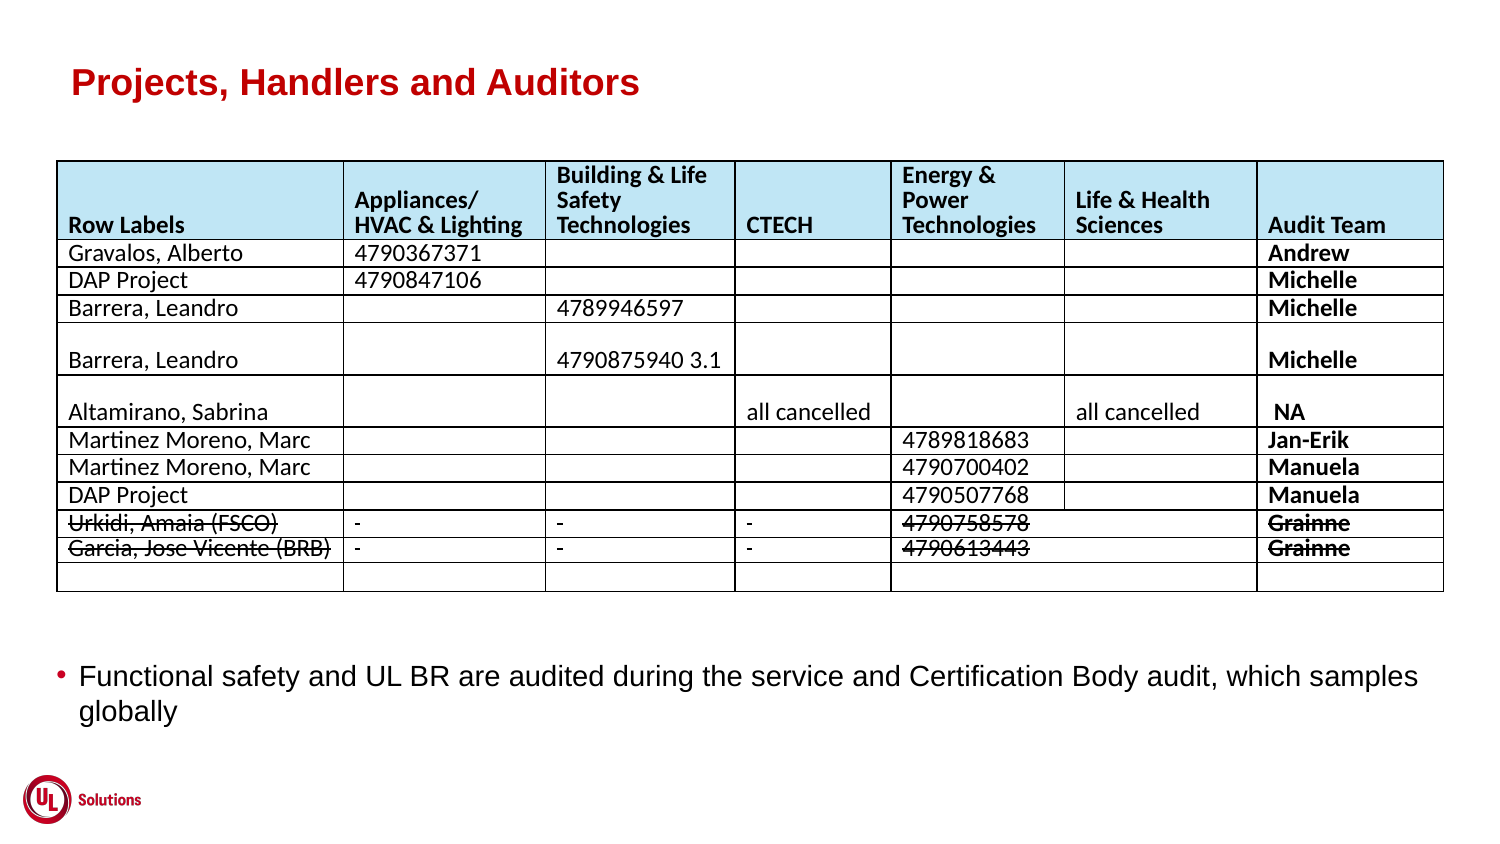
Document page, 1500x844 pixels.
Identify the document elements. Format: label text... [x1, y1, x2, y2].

table_cell Martinez Moreno, Marc [58, 455, 343, 481]
table_cell all cancelled [736, 376, 890, 426]
table_cell [546, 428, 734, 454]
table_cell [736, 240, 890, 266]
table_cell [1065, 296, 1256, 322]
table_cell [736, 563, 890, 591]
table_cell Urkidi, Amaia (FSCO) [58, 511, 343, 537]
table_cell 4790847106 [344, 268, 545, 294]
table_cell [344, 455, 545, 481]
table_cell [344, 296, 545, 322]
table_cell NA [1258, 376, 1443, 426]
table_cell 4790613443 [892, 538, 1256, 562]
table_cell [736, 455, 890, 481]
table_cell [1065, 323, 1256, 374]
table_cell [892, 240, 1064, 266]
table_cell [546, 511, 734, 537]
table_header Row Labels [58, 162, 343, 239]
table_cell Gravalos, Alberto [58, 240, 343, 266]
table_cell Michelle [1258, 296, 1443, 322]
table_header Life & Health Sciences [1065, 162, 1256, 239]
table_cell Barrera, Leandro [58, 296, 343, 322]
table_cell [344, 511, 545, 537]
table_cell 4790367371 [344, 240, 545, 266]
table_cell 4789818683 [892, 428, 1064, 454]
table_cell Manuela [1258, 483, 1443, 509]
text_box Projects, Handlers and Auditors [56, 55, 1444, 124]
table_cell Andrew [1258, 240, 1443, 266]
table_cell Manuela [1258, 455, 1443, 481]
table_cell [736, 323, 890, 374]
table_cell [58, 563, 343, 591]
table_header Audit Team [1258, 162, 1443, 239]
table_cell [892, 563, 1256, 591]
table_cell [892, 268, 1064, 294]
table_cell [1065, 455, 1256, 481]
table_cell [1258, 563, 1443, 591]
table_cell [736, 483, 890, 509]
table_cell DAP Project [58, 268, 343, 294]
table_cell [736, 296, 890, 322]
table_cell [546, 483, 734, 509]
table_cell [344, 483, 545, 509]
text_box Functional safety and UL BR are audited during the service and Certification Body audit, which samples globally [56, 657, 1471, 728]
table_cell [1065, 428, 1256, 454]
table_cell [1065, 240, 1256, 266]
table_cell [344, 538, 545, 562]
table_cell Martinez Moreno, Marc [58, 428, 343, 454]
table_cell [736, 428, 890, 454]
table_cell [1065, 268, 1256, 294]
table_header Appliances/HVAC & Lighting [344, 162, 545, 239]
table_header Energy & Power Technologies [892, 162, 1064, 239]
table_cell DAP Project [58, 483, 343, 509]
table_cell [546, 538, 734, 562]
table_cell [892, 376, 1064, 426]
table_cell Garcia, Jose Vicente (BRB) [58, 538, 343, 562]
table_cell 4790875940 3.1 [546, 323, 734, 374]
table_cell [892, 323, 1064, 374]
table_cell [546, 455, 734, 481]
table_cell [546, 376, 734, 426]
table_cell [736, 511, 890, 537]
table_cell Jan-Erik [1258, 428, 1443, 454]
table_cell Altamirano, Sabrina [58, 376, 343, 426]
table_cell 4790507768 [892, 483, 1064, 509]
table_cell [344, 428, 545, 454]
table_cell Michelle [1258, 323, 1443, 374]
table_cell Grainne [1258, 538, 1443, 562]
table_cell [1065, 483, 1256, 509]
table_cell [546, 563, 734, 591]
table_cell [736, 268, 890, 294]
table_cell Grainne [1258, 511, 1443, 537]
table_cell [892, 296, 1064, 322]
table_cell 4790700402 [892, 455, 1064, 481]
table_cell [344, 376, 545, 426]
table_cell 4790758578 [892, 511, 1256, 537]
table_cell [546, 268, 734, 294]
table_cell [344, 323, 545, 374]
table_cell [546, 240, 734, 266]
table_cell Michelle [1258, 268, 1443, 294]
table_cell all cancelled [1065, 376, 1256, 426]
table_header CTECH [736, 162, 890, 239]
table_cell Barrera, Leandro [58, 323, 343, 374]
picture [23, 775, 141, 824]
table_cell 4789946597 [546, 296, 734, 322]
table_cell [736, 538, 890, 562]
table_cell [344, 563, 545, 591]
table_header Building & Life Safety Technologies [546, 162, 734, 239]
